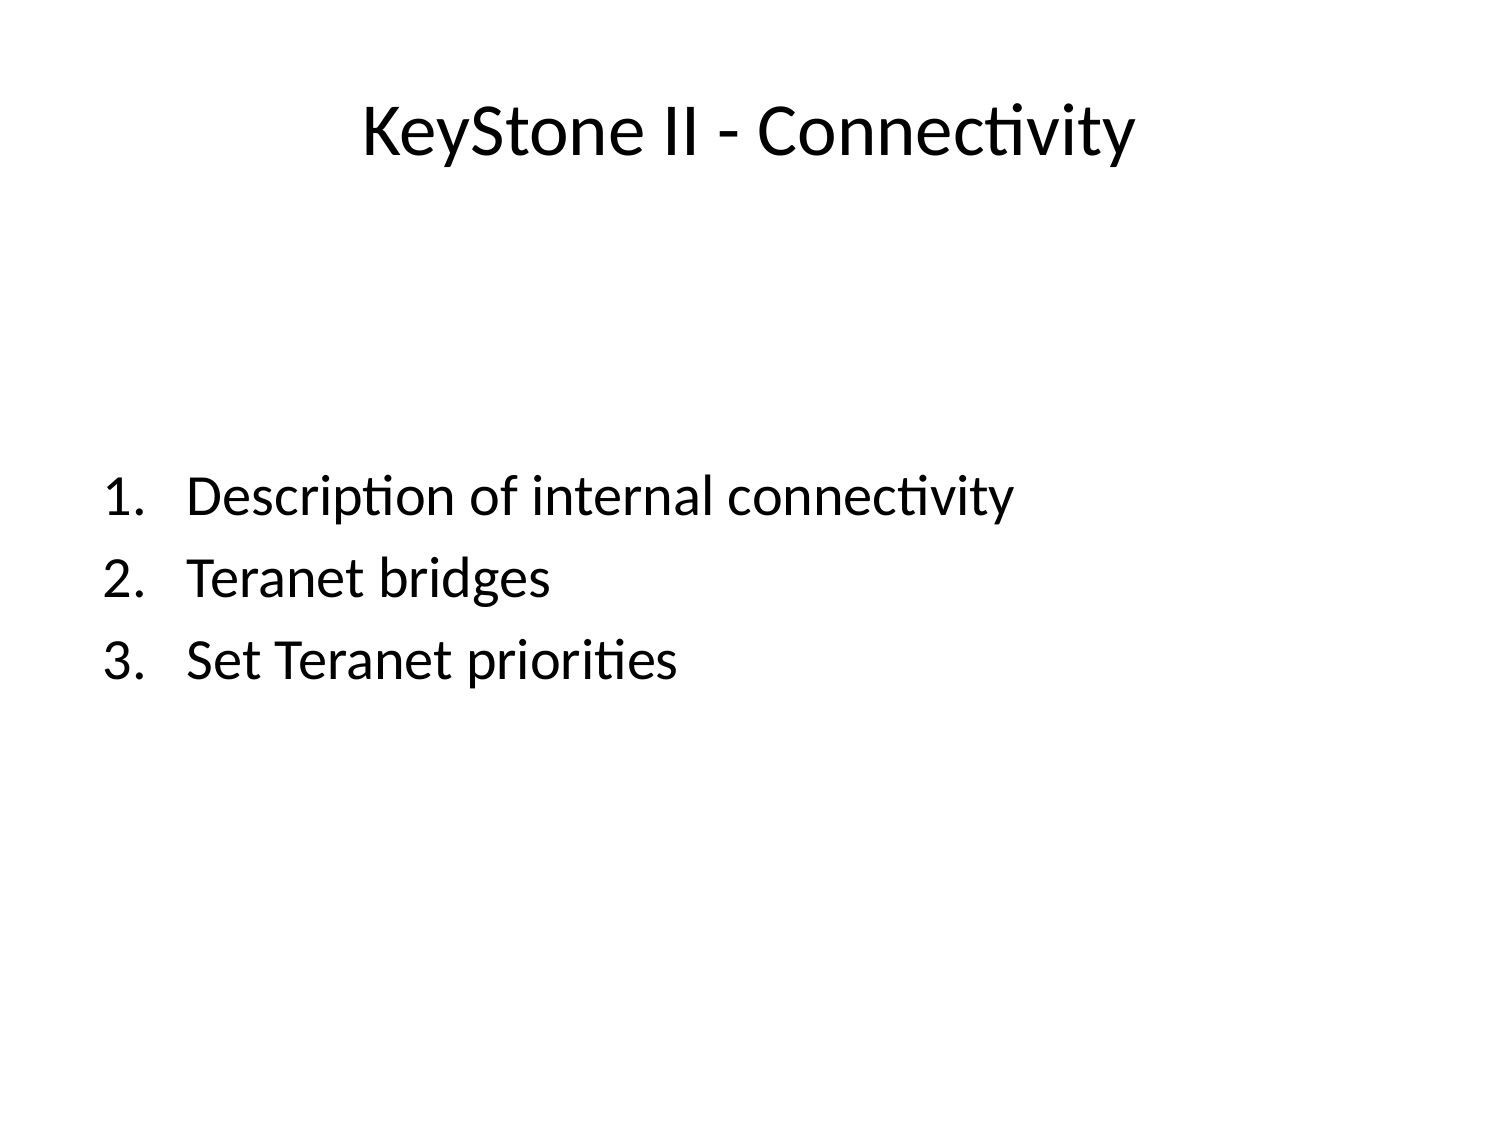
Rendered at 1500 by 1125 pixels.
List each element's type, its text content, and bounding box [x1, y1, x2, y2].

title KeyStone II - Connectivity [112, 50, 1388, 200]
subtitle Description of internal connectivity Teranet bridges Set Teranet priorities [87, 450, 1275, 925]
